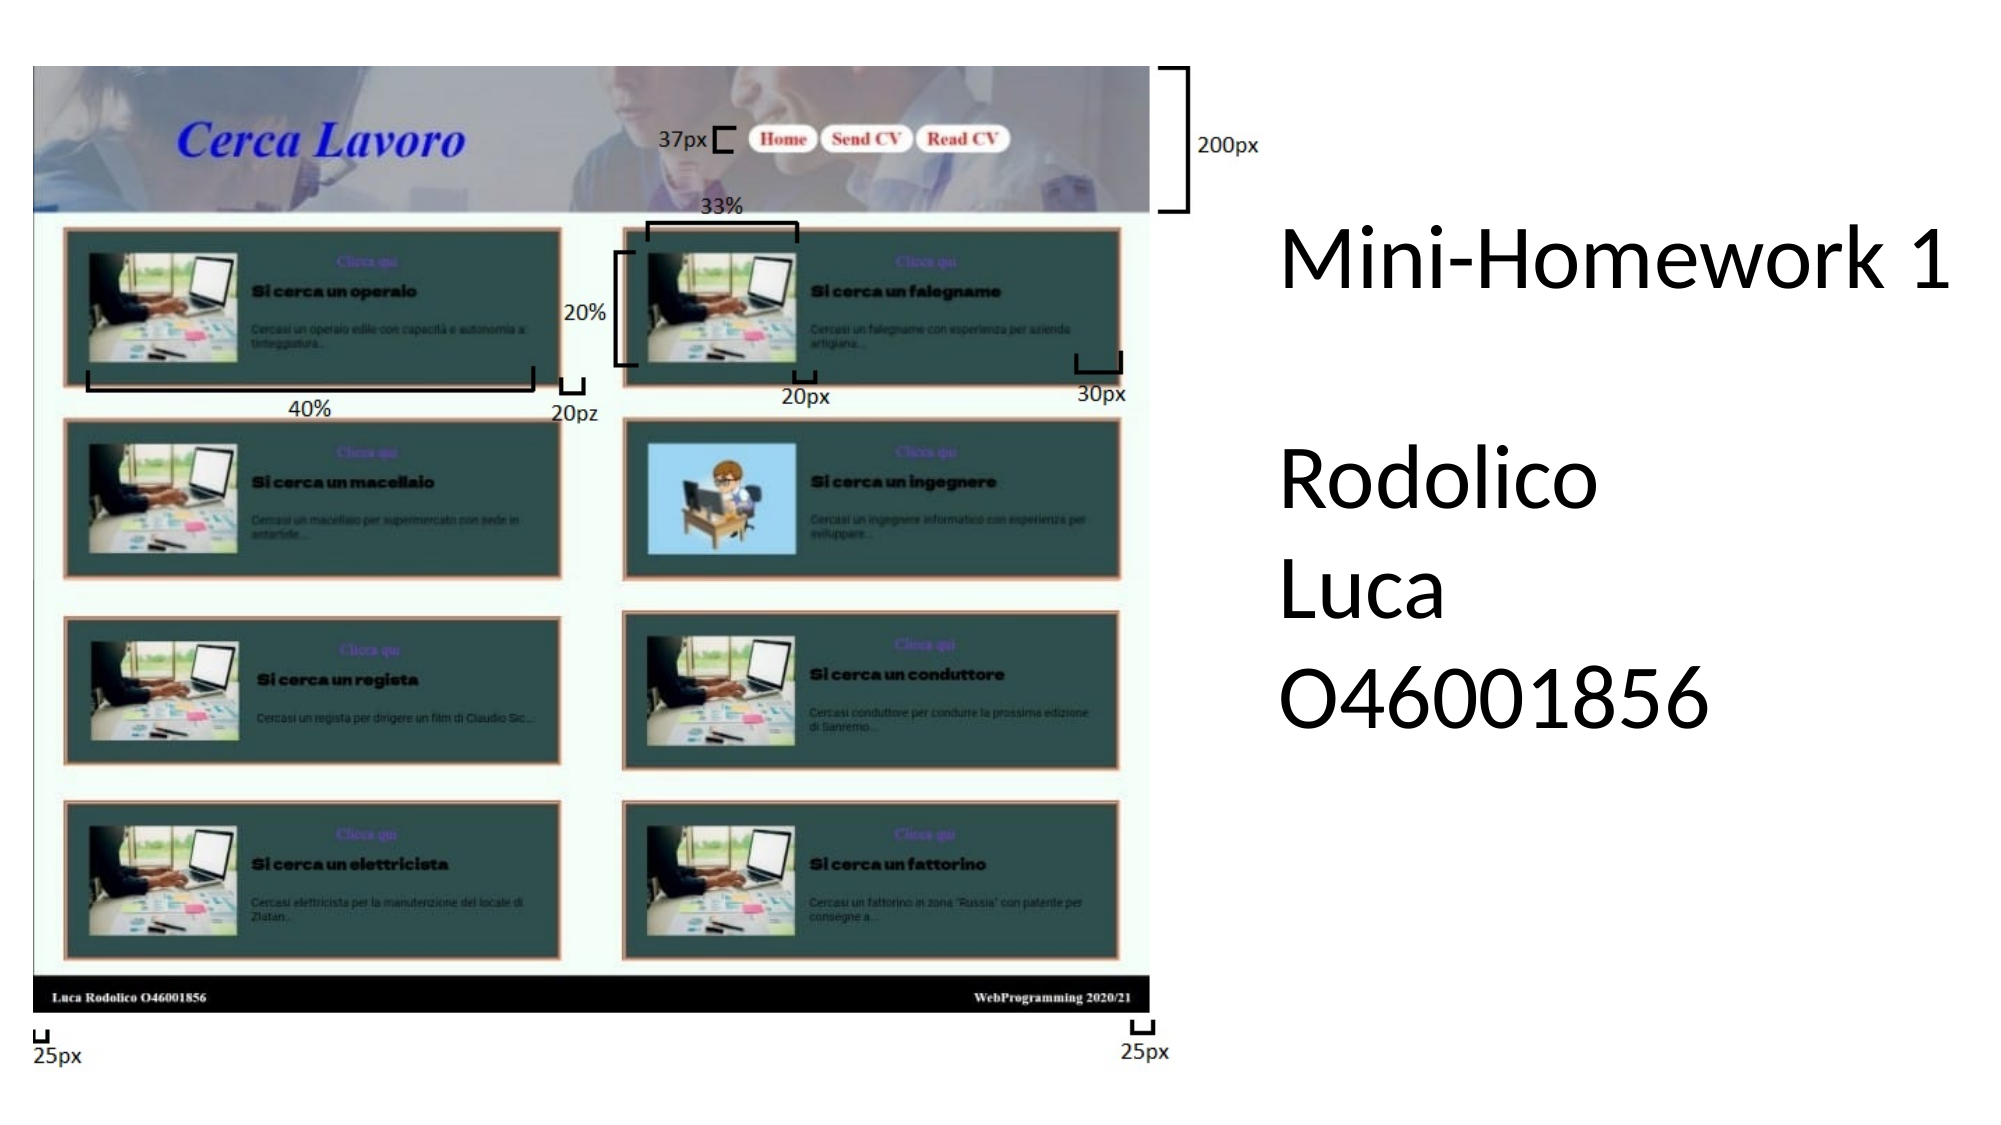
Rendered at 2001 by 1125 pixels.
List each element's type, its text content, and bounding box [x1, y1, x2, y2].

text_box Mini-Homework 1 Rodolico Luca O46001856 [1288, 189, 2000, 755]
picture [33, 66, 1288, 1087]
